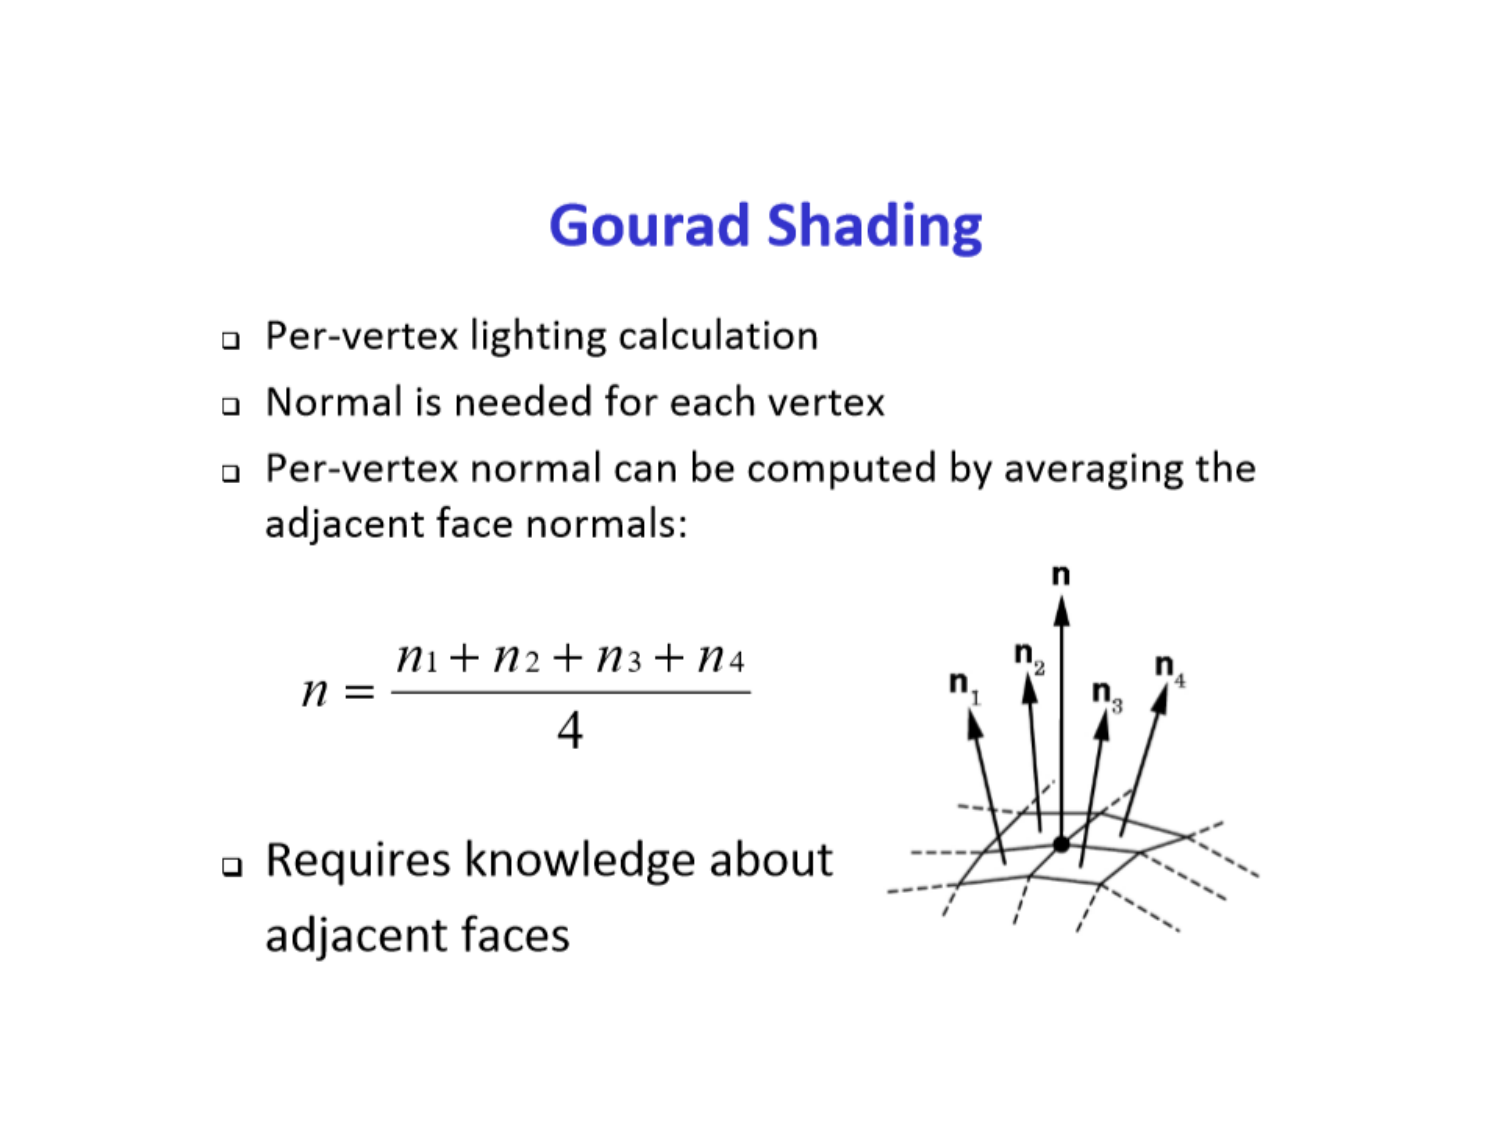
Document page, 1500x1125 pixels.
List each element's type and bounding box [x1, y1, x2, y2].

picture [145, 131, 1355, 994]
